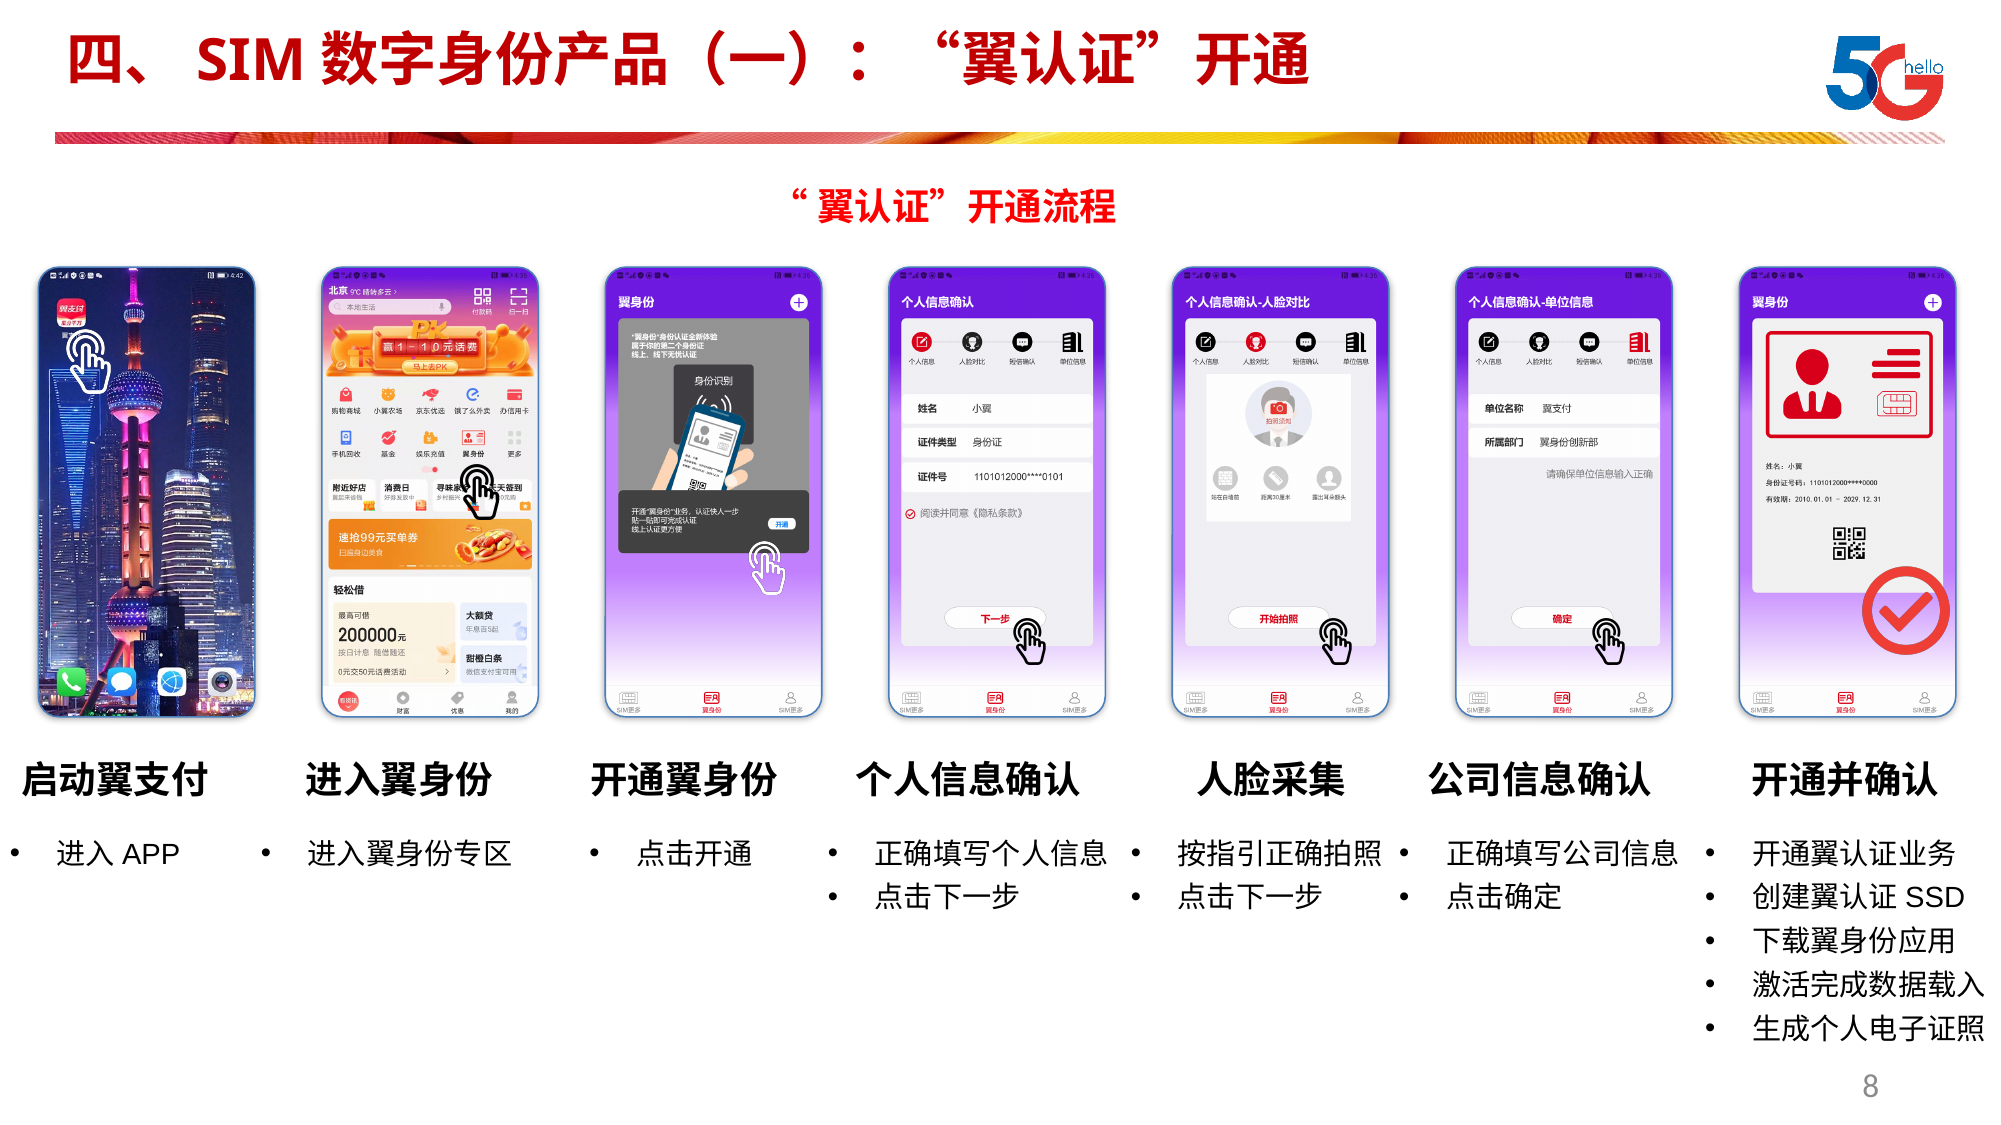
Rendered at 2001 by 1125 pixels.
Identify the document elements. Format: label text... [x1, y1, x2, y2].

picture [451, 463, 508, 521]
text_box 开通翼身份 [536, 748, 821, 809]
picture [1855, 560, 1956, 661]
picture [55, 2, 1992, 147]
text_box [1171, 266, 1390, 718]
picture [1311, 618, 1359, 665]
text_box 人脸采集 [1124, 748, 1392, 809]
picture [1585, 618, 1632, 665]
text_box “翼认证”开通流程 [422, 175, 1466, 235]
text_box 正确填写个人信息 点击下一步 [813, 818, 1116, 922]
text_box [888, 266, 1107, 718]
text_box [1738, 266, 1957, 718]
picture [56, 329, 121, 394]
text_box [321, 266, 540, 718]
text_box 进入翼身份 [263, 748, 536, 809]
text_box 公司信息确认 [1392, 748, 1687, 809]
text_box 正确填写公司信息 点击确定 [1384, 818, 1690, 922]
text_box 进入翼身份专区 [266, 818, 528, 878]
picture [740, 541, 795, 595]
title 四、SIM数字身份产品（一）：“翼认证”开通 [55, 20, 1381, 95]
text_box 点击开通 [574, 818, 769, 878]
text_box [0, 748, 263, 873]
text_box [604, 266, 823, 718]
text_box 个人信息确认 [821, 748, 1116, 809]
text_box 按指引正确拍照 点击下一步 [1116, 818, 1384, 922]
text_box 开通并确认 [1698, 748, 1993, 809]
text_box 开通翼认证业务 创建翼认证SSD 下载翼身份应用 激活完成数据载入 生成个人电子证照 [1690, 818, 2000, 1053]
text_box [1455, 266, 1674, 718]
text_box [37, 266, 256, 718]
picture [1006, 618, 1054, 665]
